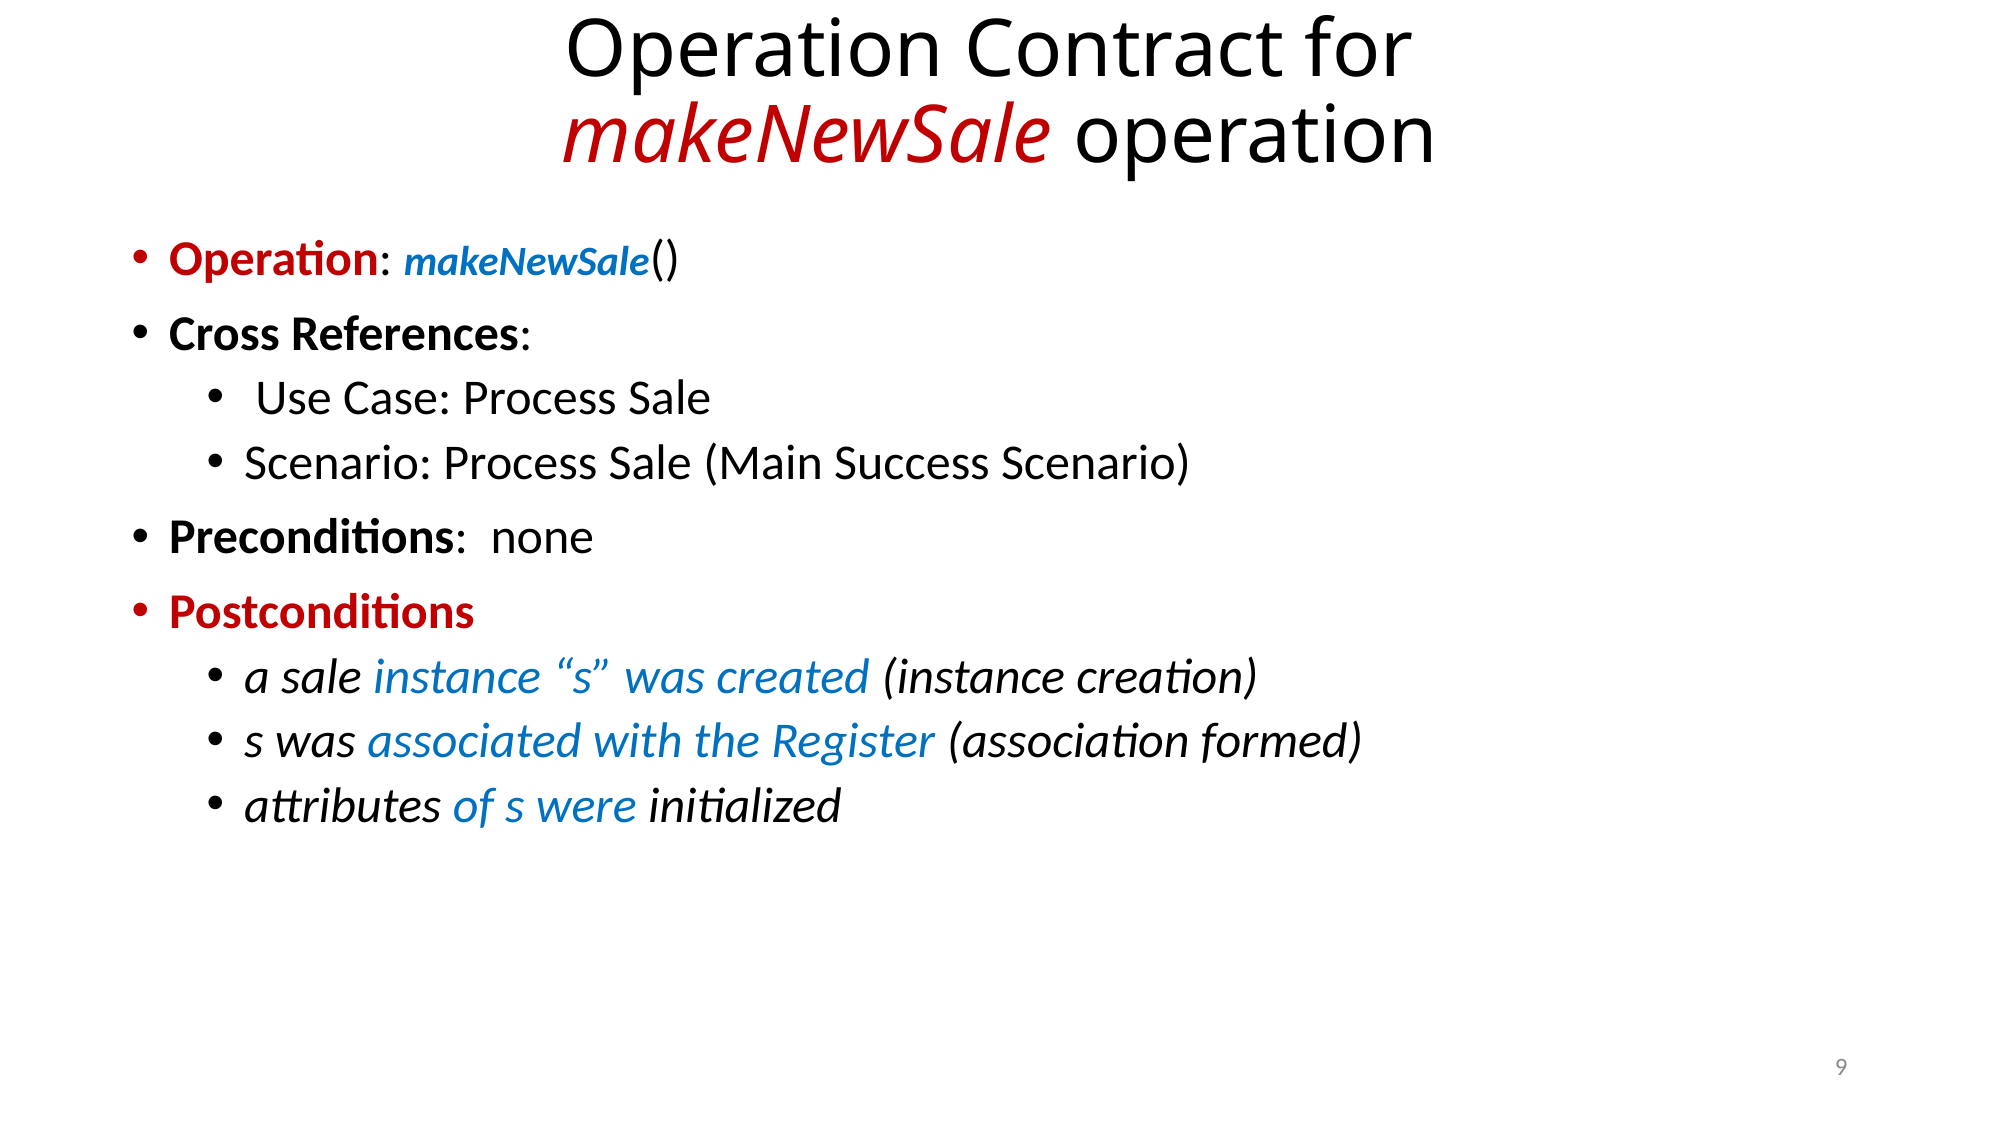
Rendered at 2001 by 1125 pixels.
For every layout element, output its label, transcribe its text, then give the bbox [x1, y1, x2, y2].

slide_number 9 [1412, 1042, 1863, 1103]
title Operation Contract for makeNewSale operation [50, 0, 1950, 188]
list Operation: makeNewSale() Cross References: Use Case: Process Sale Scenario: Process Sale (Main Success Scenario) Preconditions: none Postconditions a sale instance “s” was created (instance creation) s was associated with the Register (association formed) attributes of s were initialized [116, 224, 1967, 975]
